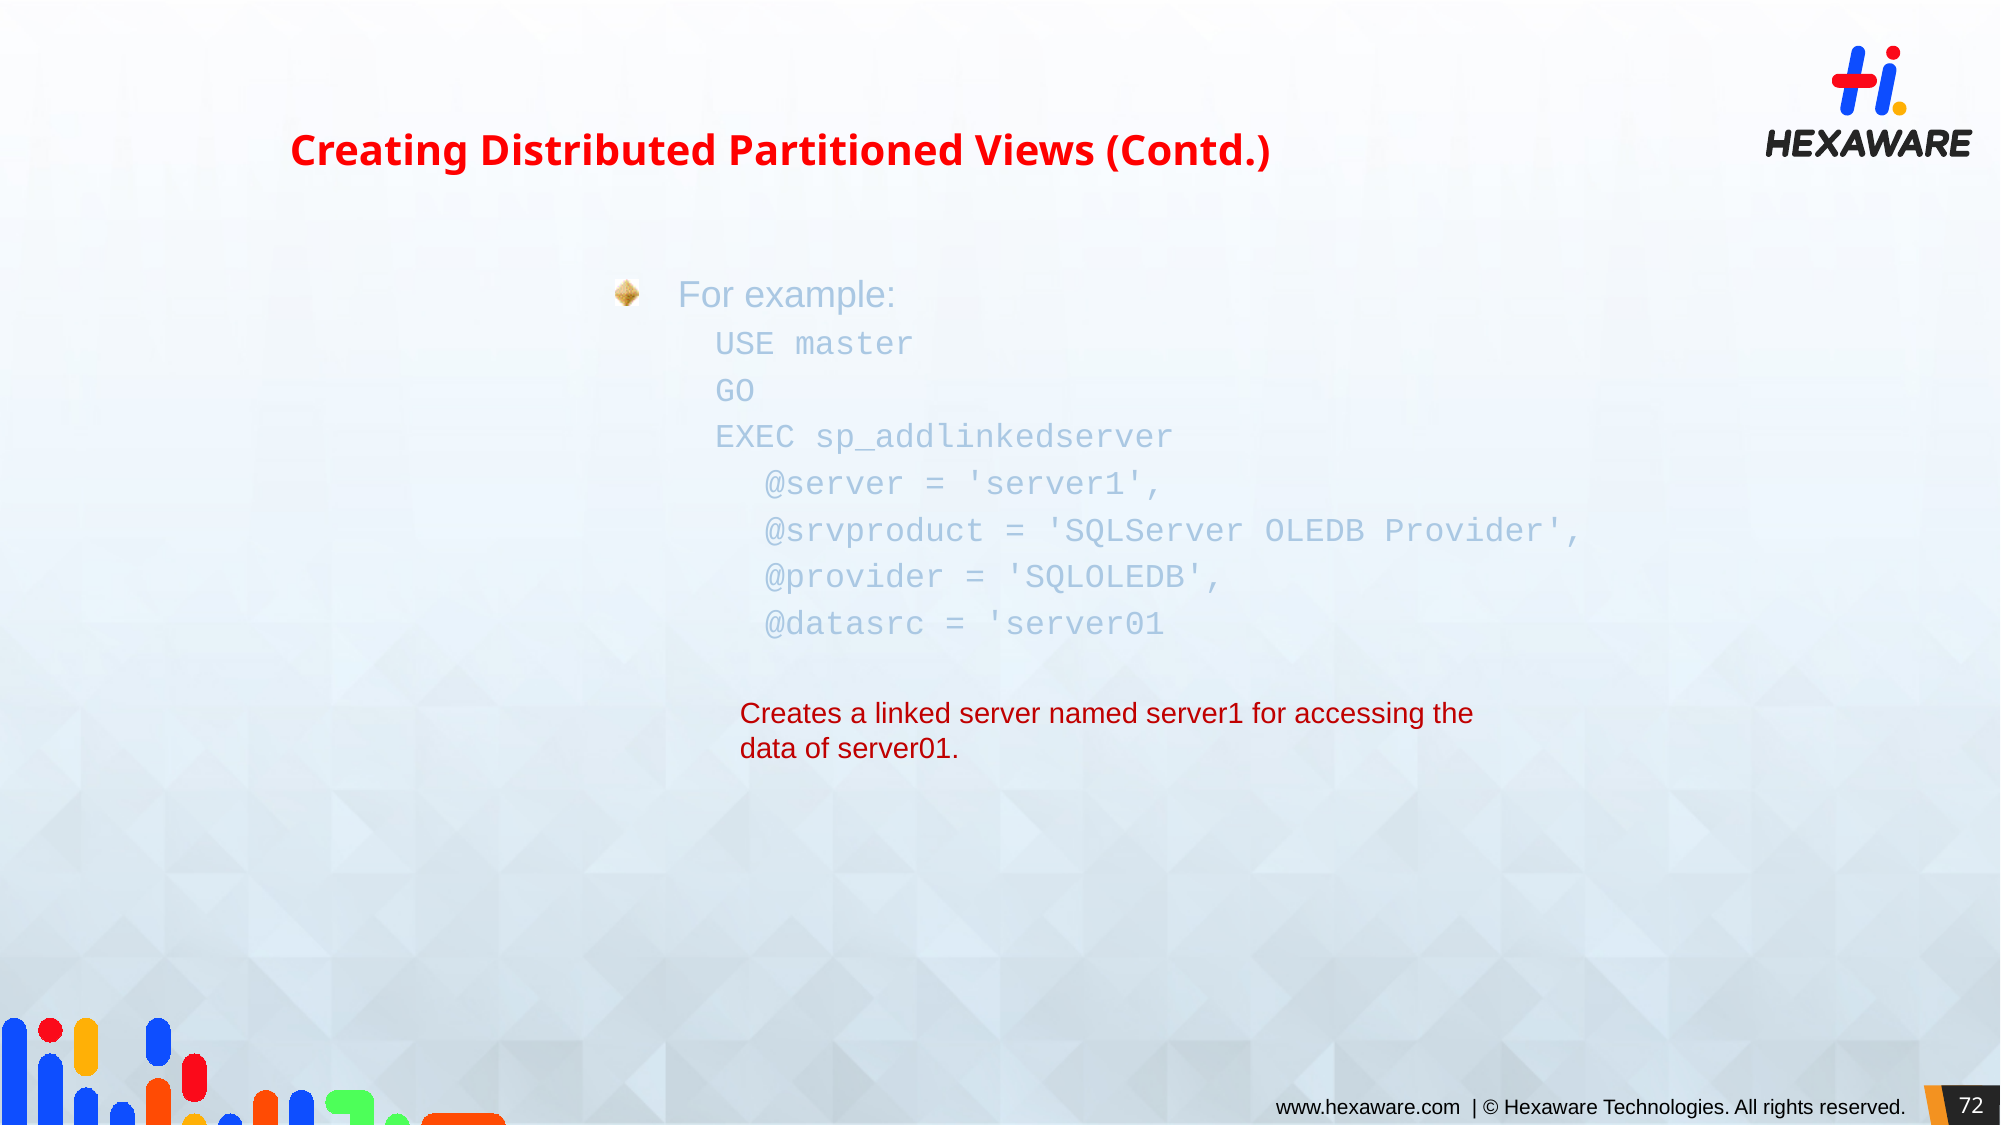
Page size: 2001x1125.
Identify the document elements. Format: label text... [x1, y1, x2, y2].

picture [0, 0, 2001, 1125]
text_box Creates a linked server named server1 for accessing the data of server01. [725, 687, 1500, 773]
text_box Creating Distributed Partitioned Views (Contd.) [274, 116, 1400, 182]
list For example: USE master GO EXEC sp_addlinkedserver @server = 'server1', @srvproduct = 'SQLServer OLEDB Provider', @provider = 'SQLOLEDB', @datasrc = 'server01 [500, 262, 1701, 1013]
